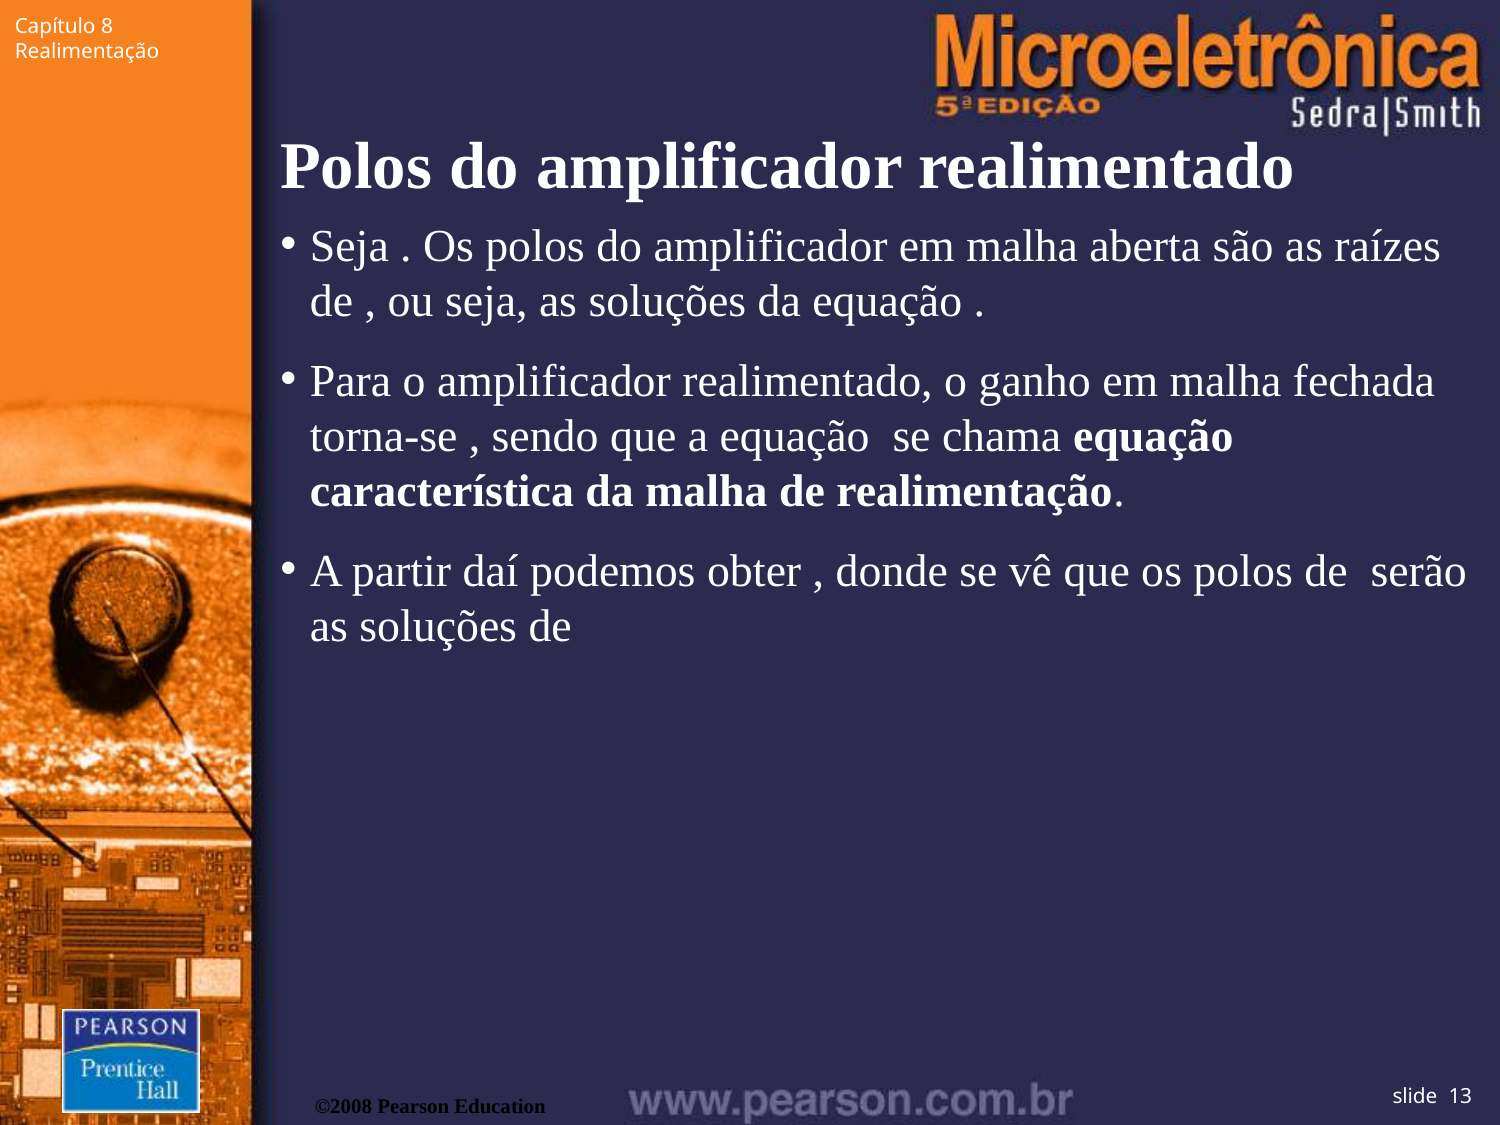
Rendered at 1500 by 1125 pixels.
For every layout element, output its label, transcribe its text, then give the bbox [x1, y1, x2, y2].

picture [0, 0, 1500, 1125]
text_box Polos do amplificador realimentado [265, 114, 1471, 209]
